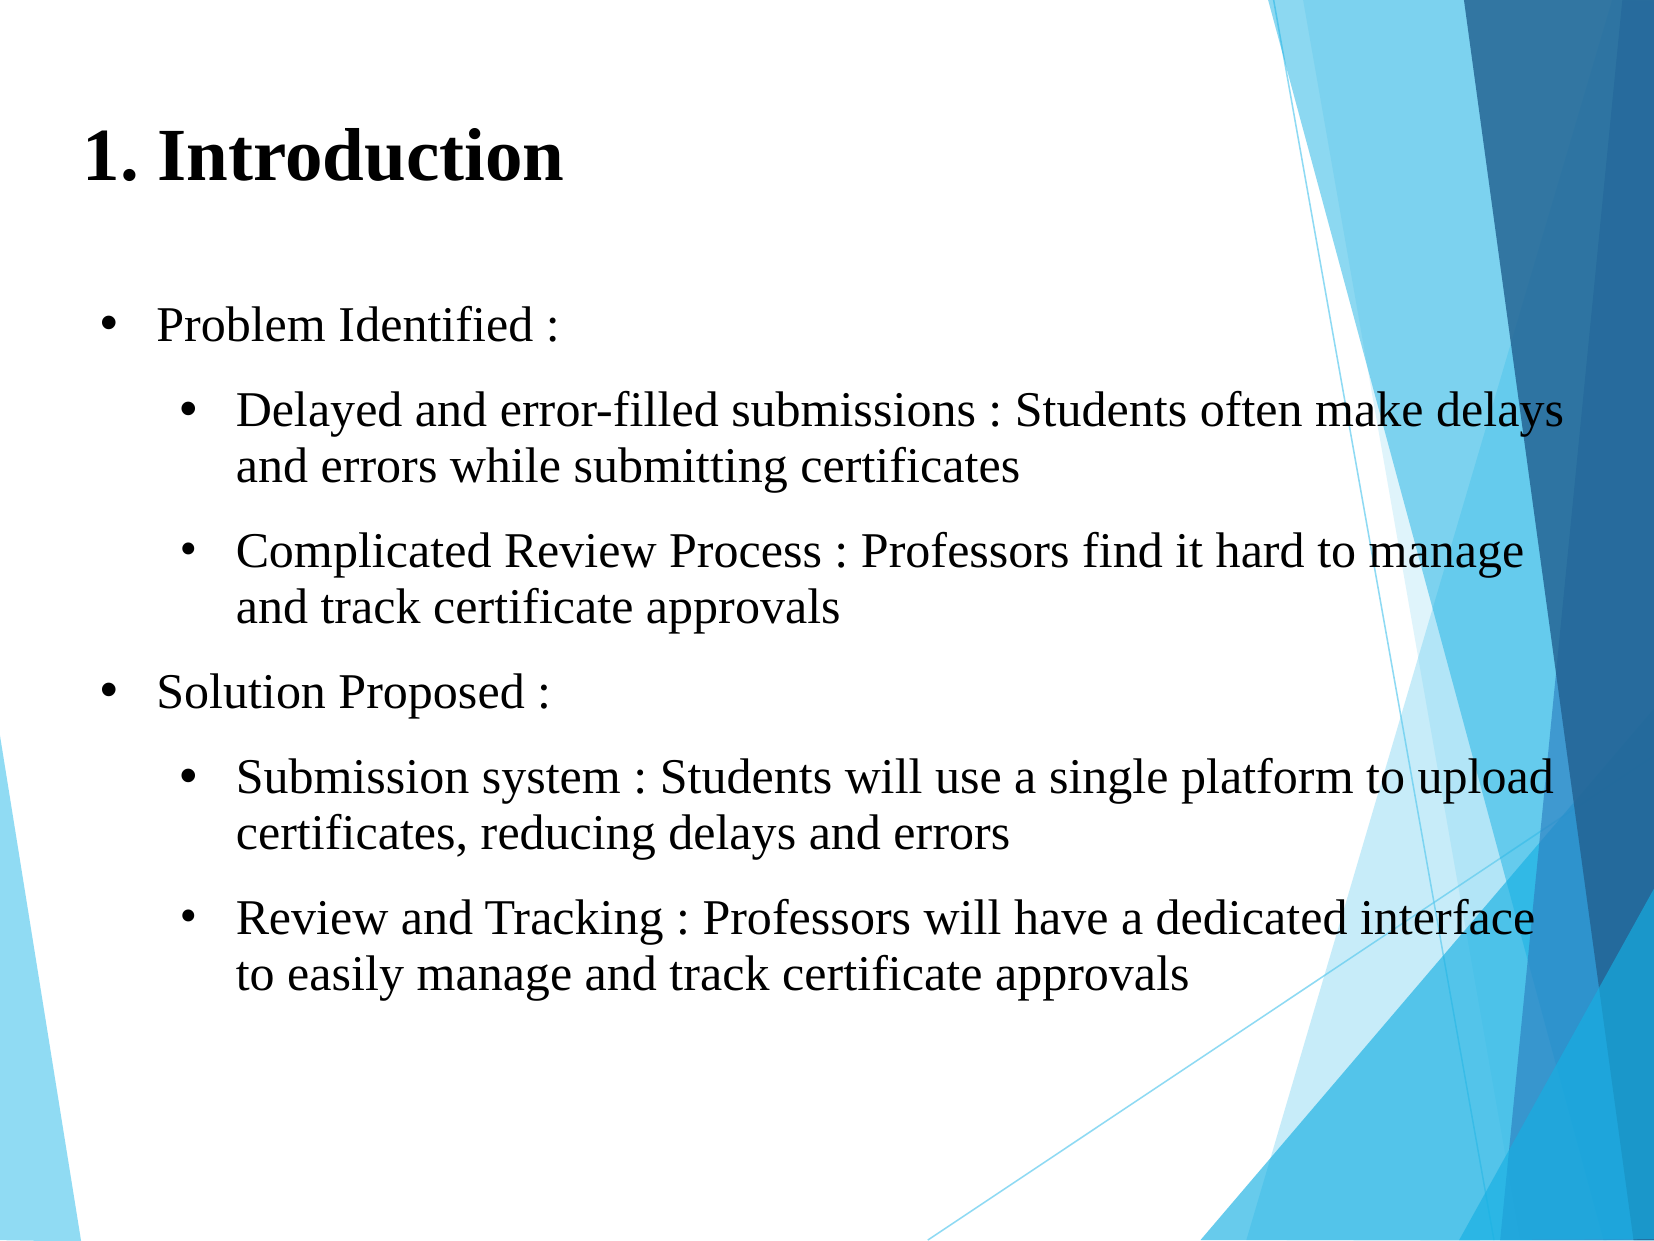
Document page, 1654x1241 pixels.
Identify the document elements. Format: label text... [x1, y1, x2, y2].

text_box 1. Introduction [82, 49, 1571, 229]
text_box Problem Identified : Delayed and error-filled submissions : Students often make delays and errors while submitting certificates Complicated Review Process : Professors find it hard to manage and track certificate approvals Solution Proposed : Submission system : Students will use a single platform to upload certificates, reducing delays and errors Review and Tracking : Professors will have a dedicated interface to easily manage and track certificate approvals [82, 229, 1571, 1109]
